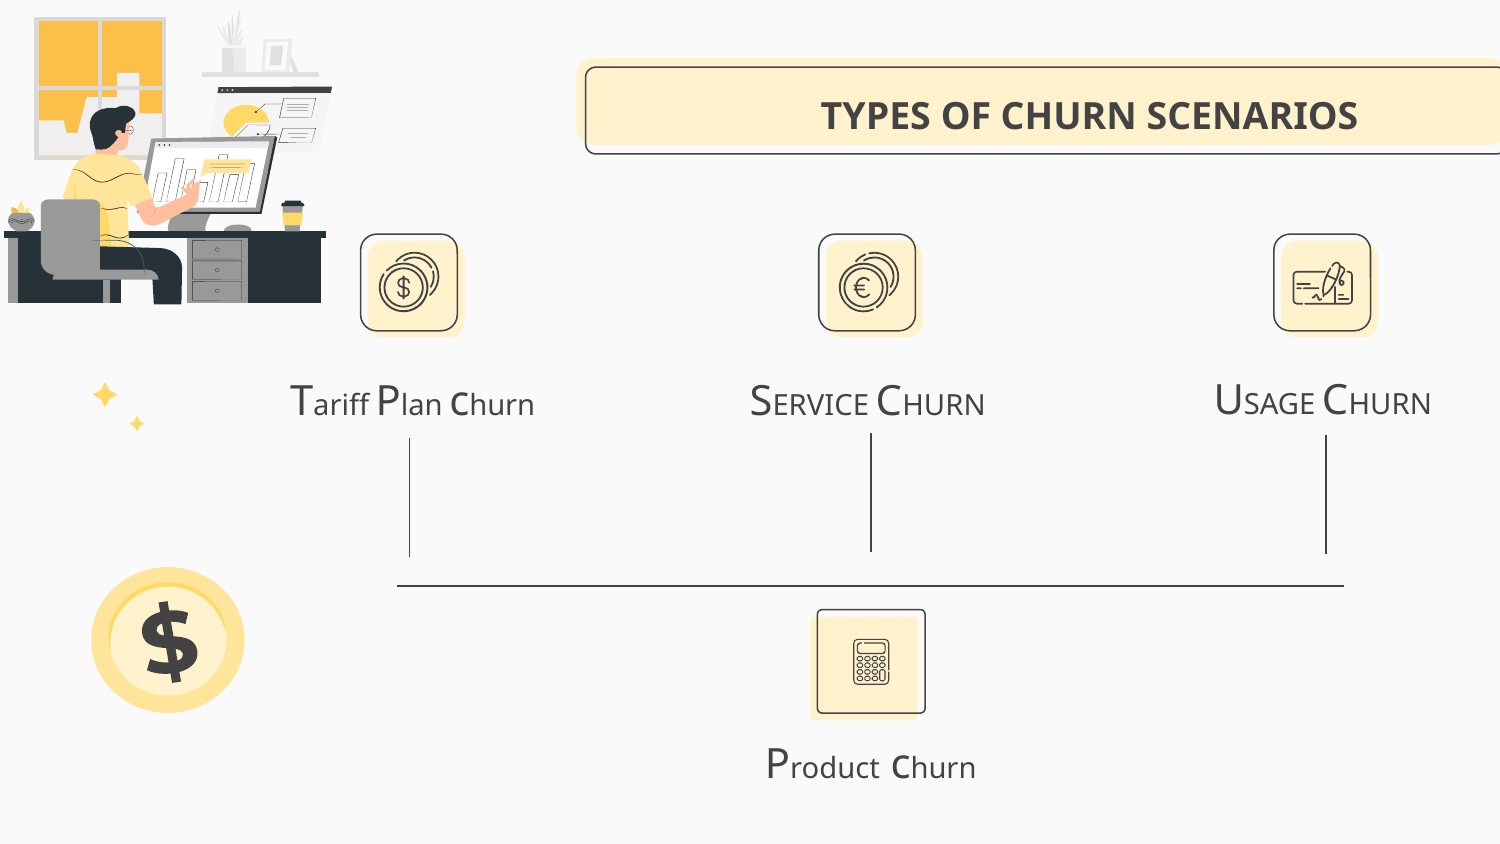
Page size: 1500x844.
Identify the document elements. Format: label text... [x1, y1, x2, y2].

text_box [833, 251, 902, 313]
title TYPES OF CHURN SCENARIOS [716, 75, 1374, 154]
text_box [818, 233, 924, 338]
title USAGE CHURN [1171, 357, 1474, 424]
title Product churn [719, 729, 1022, 796]
title Tariff Plan churn [261, 365, 564, 432]
title SERVICE CHURN [716, 365, 1019, 432]
text_box [810, 616, 918, 721]
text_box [92, 381, 145, 432]
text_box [377, 251, 442, 313]
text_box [1273, 233, 1379, 338]
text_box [3, 9, 333, 305]
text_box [360, 233, 465, 338]
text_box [85, 566, 251, 714]
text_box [852, 638, 890, 686]
text_box [817, 609, 926, 714]
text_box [1292, 261, 1354, 305]
